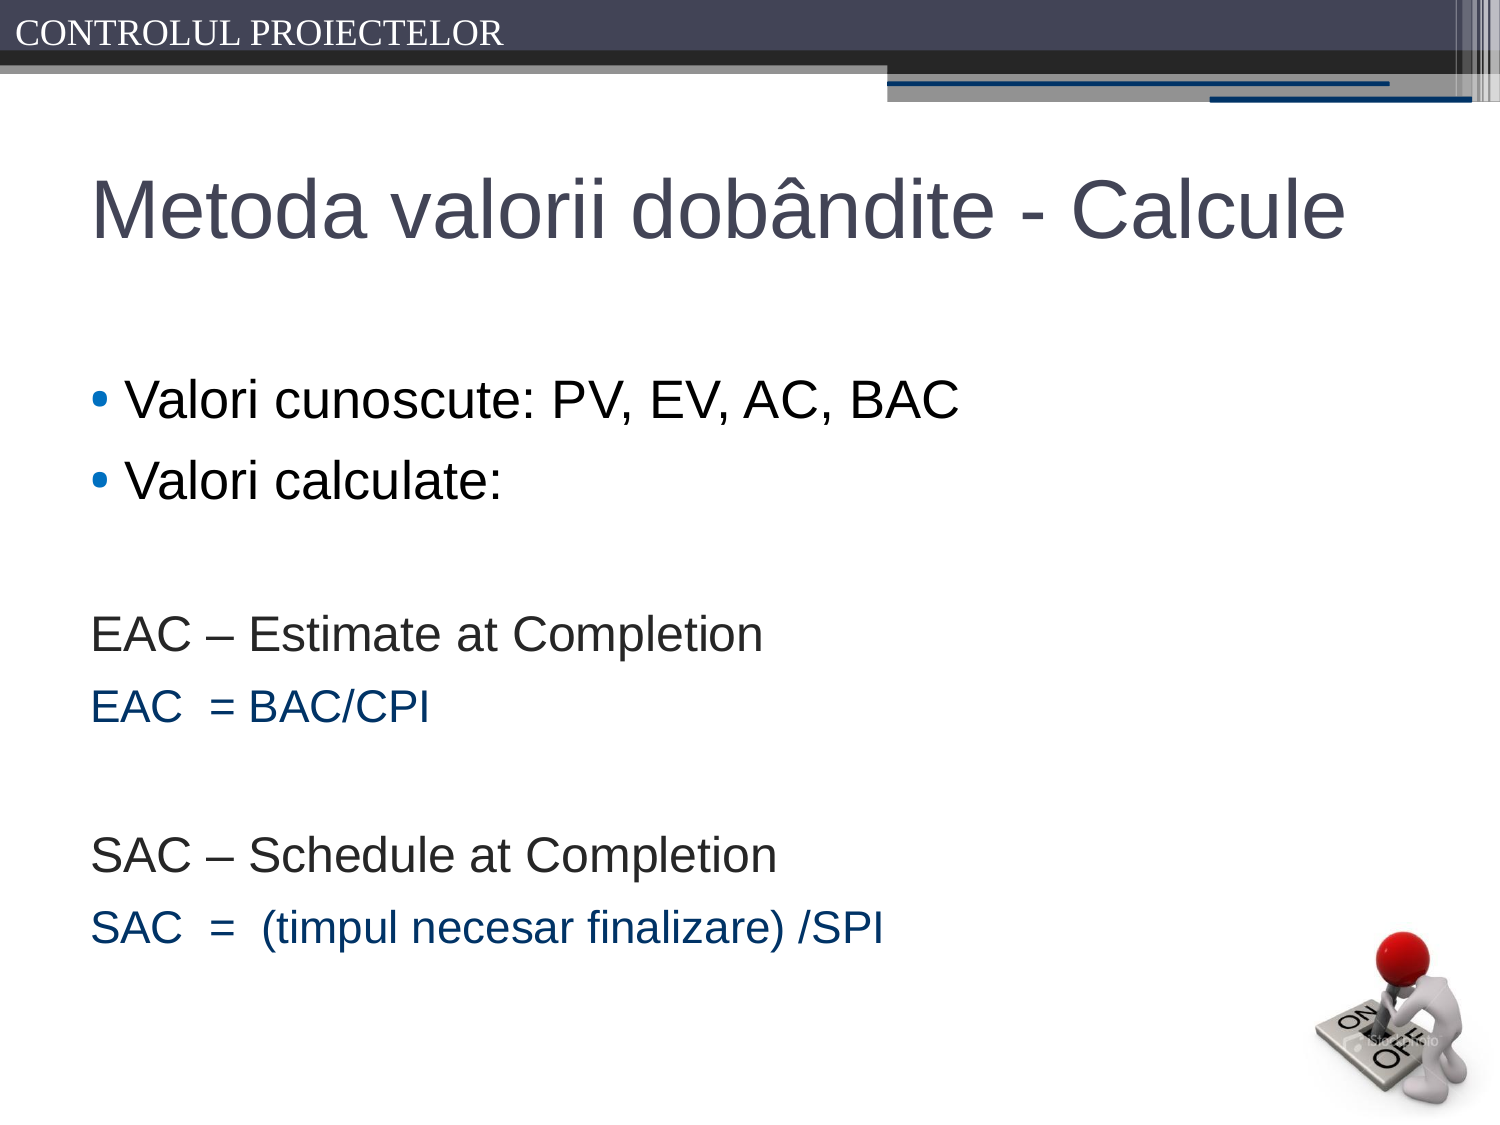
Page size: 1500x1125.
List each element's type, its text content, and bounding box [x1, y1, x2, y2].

list • Valori cunoscute: PV, EV, AC, BAC • Valori calculate: EAC – Estimate at Completion EAC = BAC/CPI SAC – Schedule at Completion SAC = (timpul necesar finalizare) /SPI [75, 304, 1425, 1079]
picture [1297, 922, 1500, 1125]
title Metoda valorii dobândite - Calcule [75, 117, 1425, 293]
